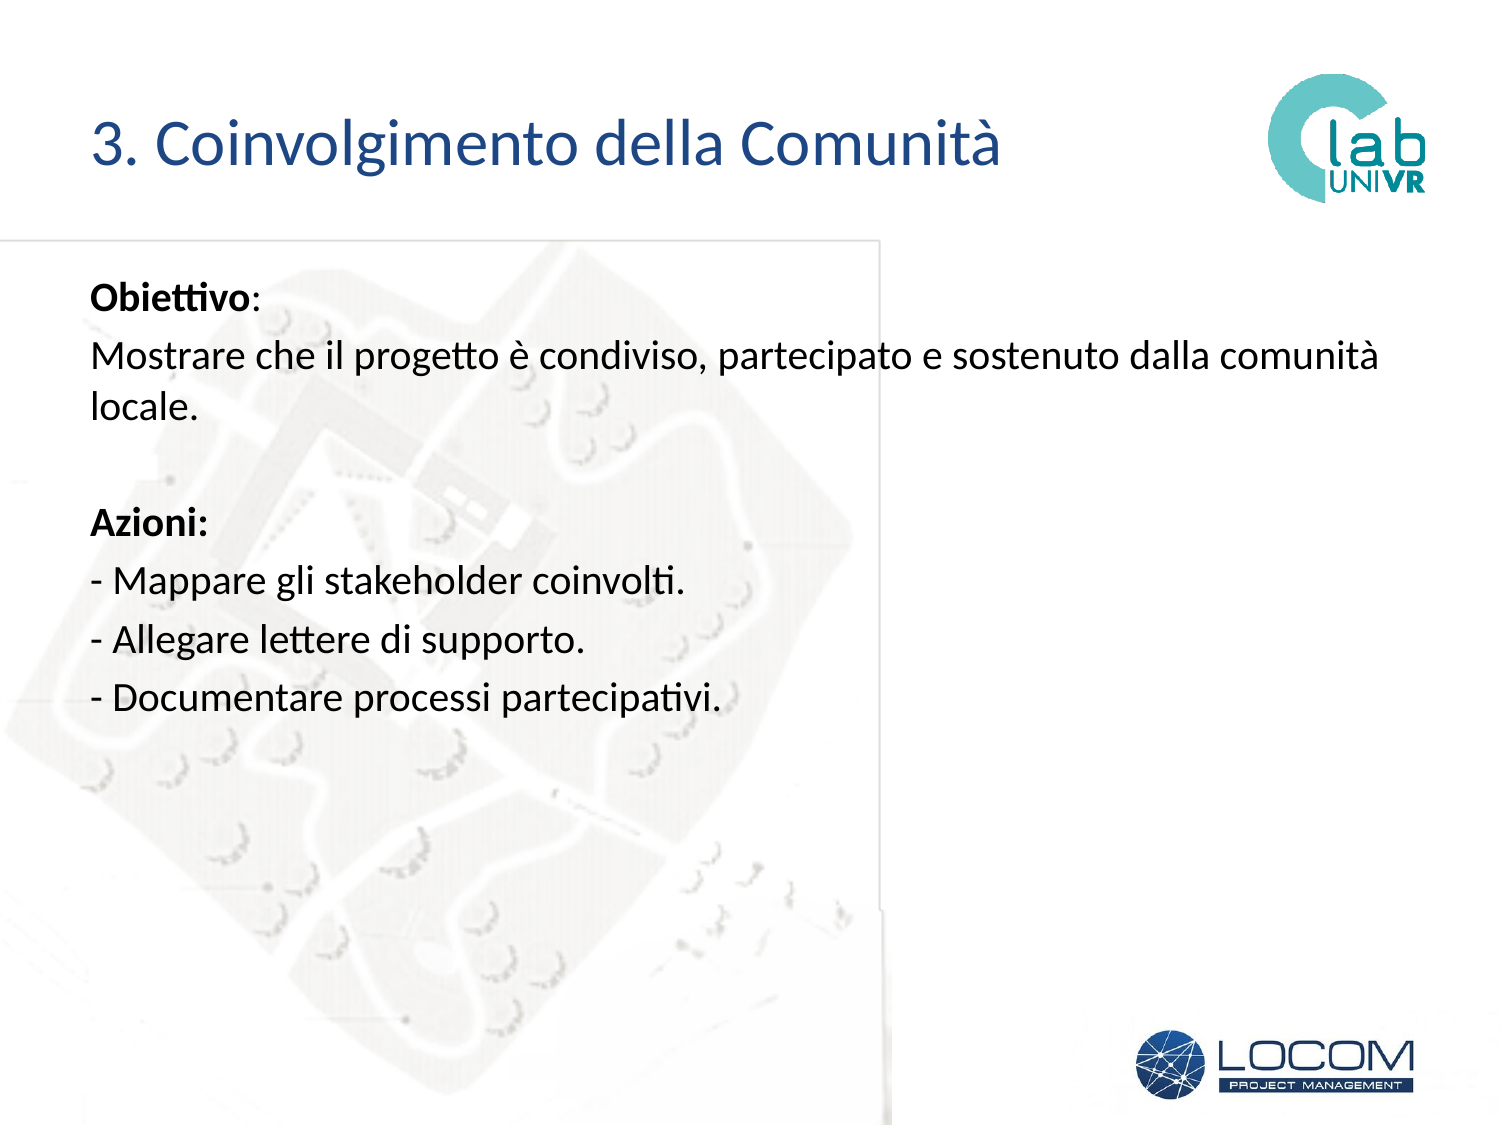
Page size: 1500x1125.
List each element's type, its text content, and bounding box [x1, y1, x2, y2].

title 3. Coinvolgimento della Comunità [75, 45, 1225, 233]
list Obiettivo: Mostrare che il progetto è condiviso, partecipato e sostenuto dalla comunità locale. Azioni: - Mappare gli stakeholder coinvolti. - Allegare lettere di supporto. - Documentare processi partecipativi. [75, 262, 1425, 1005]
picture [1268, 60, 1425, 217]
picture [1069, 1011, 1500, 1117]
